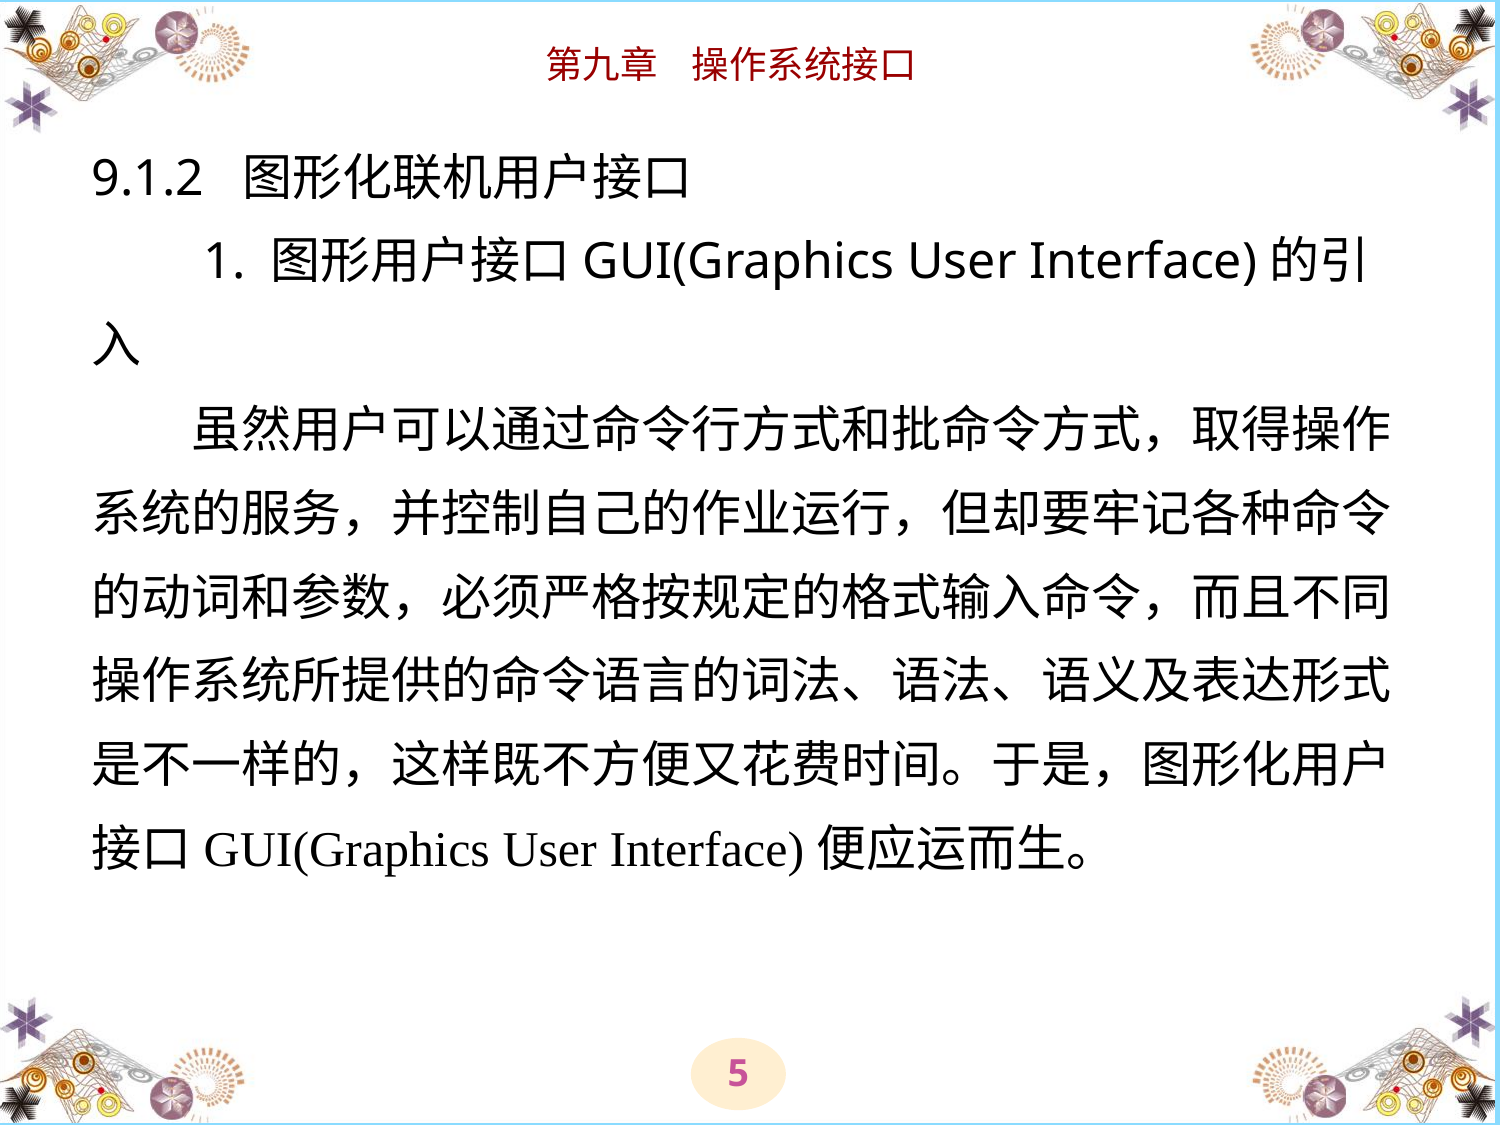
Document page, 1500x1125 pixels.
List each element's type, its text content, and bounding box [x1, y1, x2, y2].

picture [0, 2, 1495, 1123]
title 9.1.2 图形化联机用户接口 1. 图形用户接口GUI(Graphics User Interface)的引入 虽然用户可以通过命令行方式和批命令方式，取得操作系统的服务，并控制自己的作业运行，但却要牢记各种命令的动词和参数，必须严格按规定的格式输入命令，而且不同操作系统所提供的命令语言的词法、语法、语义及表达形式是不一样的，这样既不方便又花费时间。于是，图形化用户接口GUI(Graphics User Interface)便应运而生。 [76, 113, 1424, 1024]
